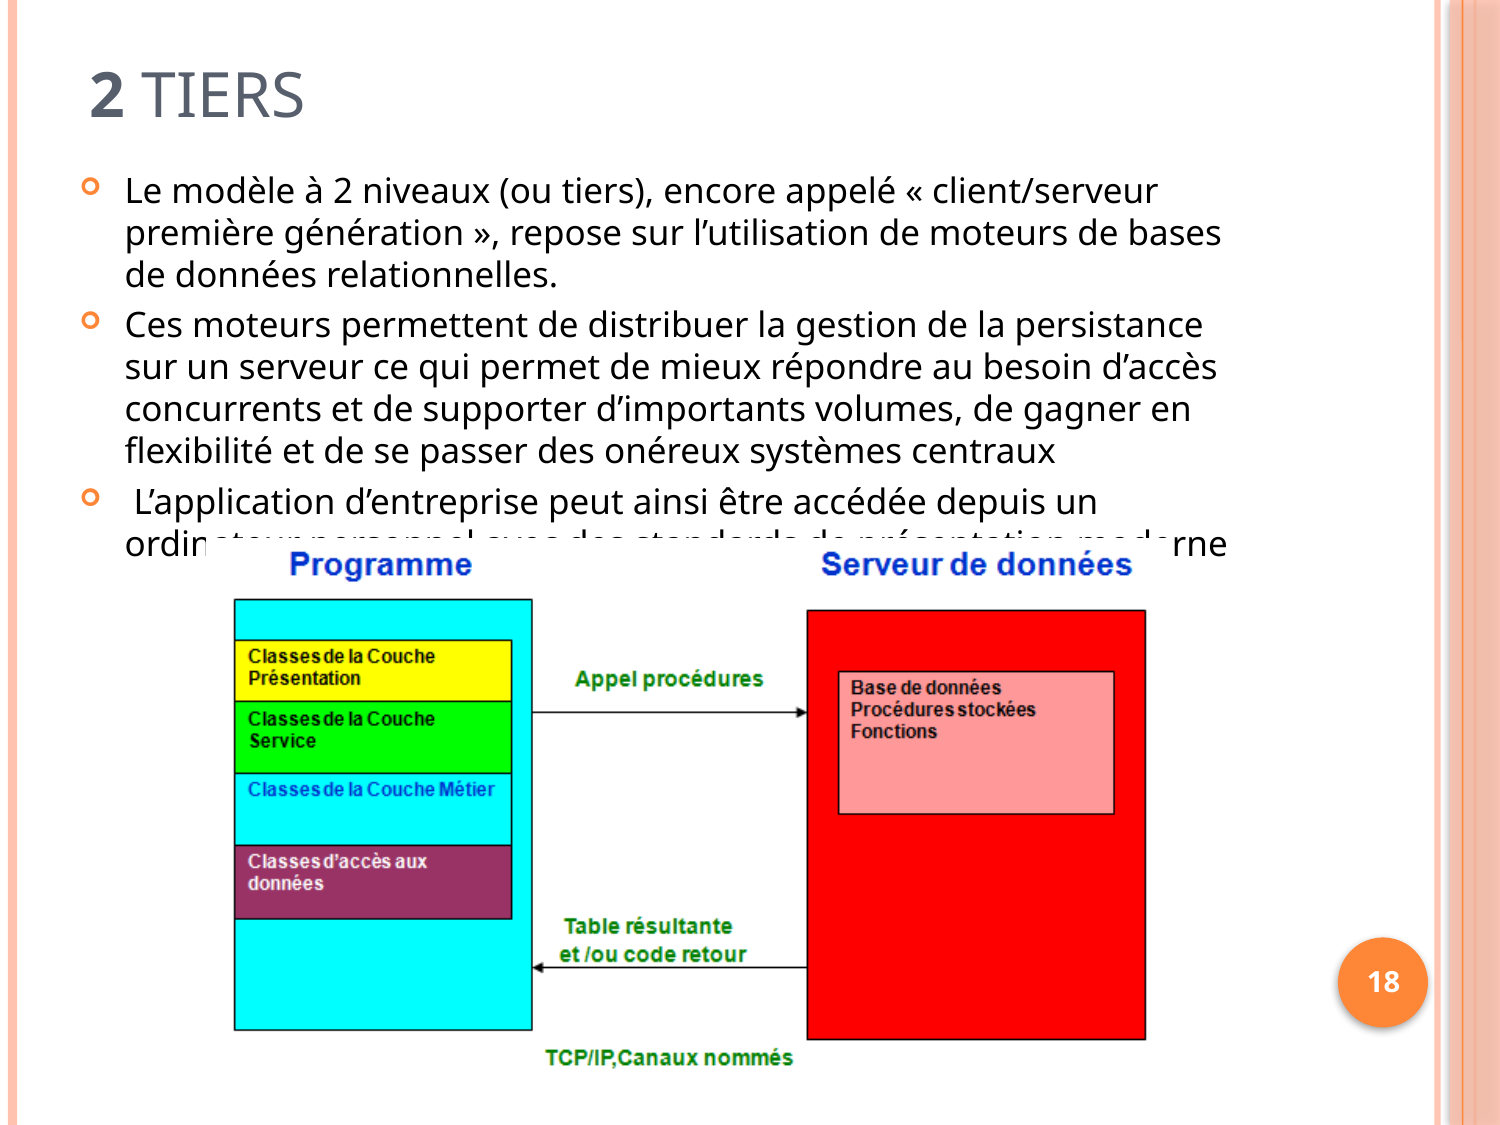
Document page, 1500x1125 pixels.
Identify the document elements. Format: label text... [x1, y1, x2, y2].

list Le modèle à 2 niveaux (ou tiers), encore appelé « client/serveur première génération », repose sur l’utilisation de moteurs de bases de données relationnelles. Ces moteurs permettent de distribuer la gestion de la persistance sur un serveur ce qui permet de mieux répondre au besoin d’accès concurrents et de supporter d’importants volumes, de gagner en flexibilité et de se passer des onéreux systèmes centraux L’application d’entreprise peut ainsi être accédée depuis un ordinateur personnel avec des standards de présentation moderne [64, 160, 1272, 575]
slide_number 18 [1333, 940, 1434, 1027]
title 2 tiers [75, 45, 1300, 138]
picture [206, 538, 1173, 1076]
